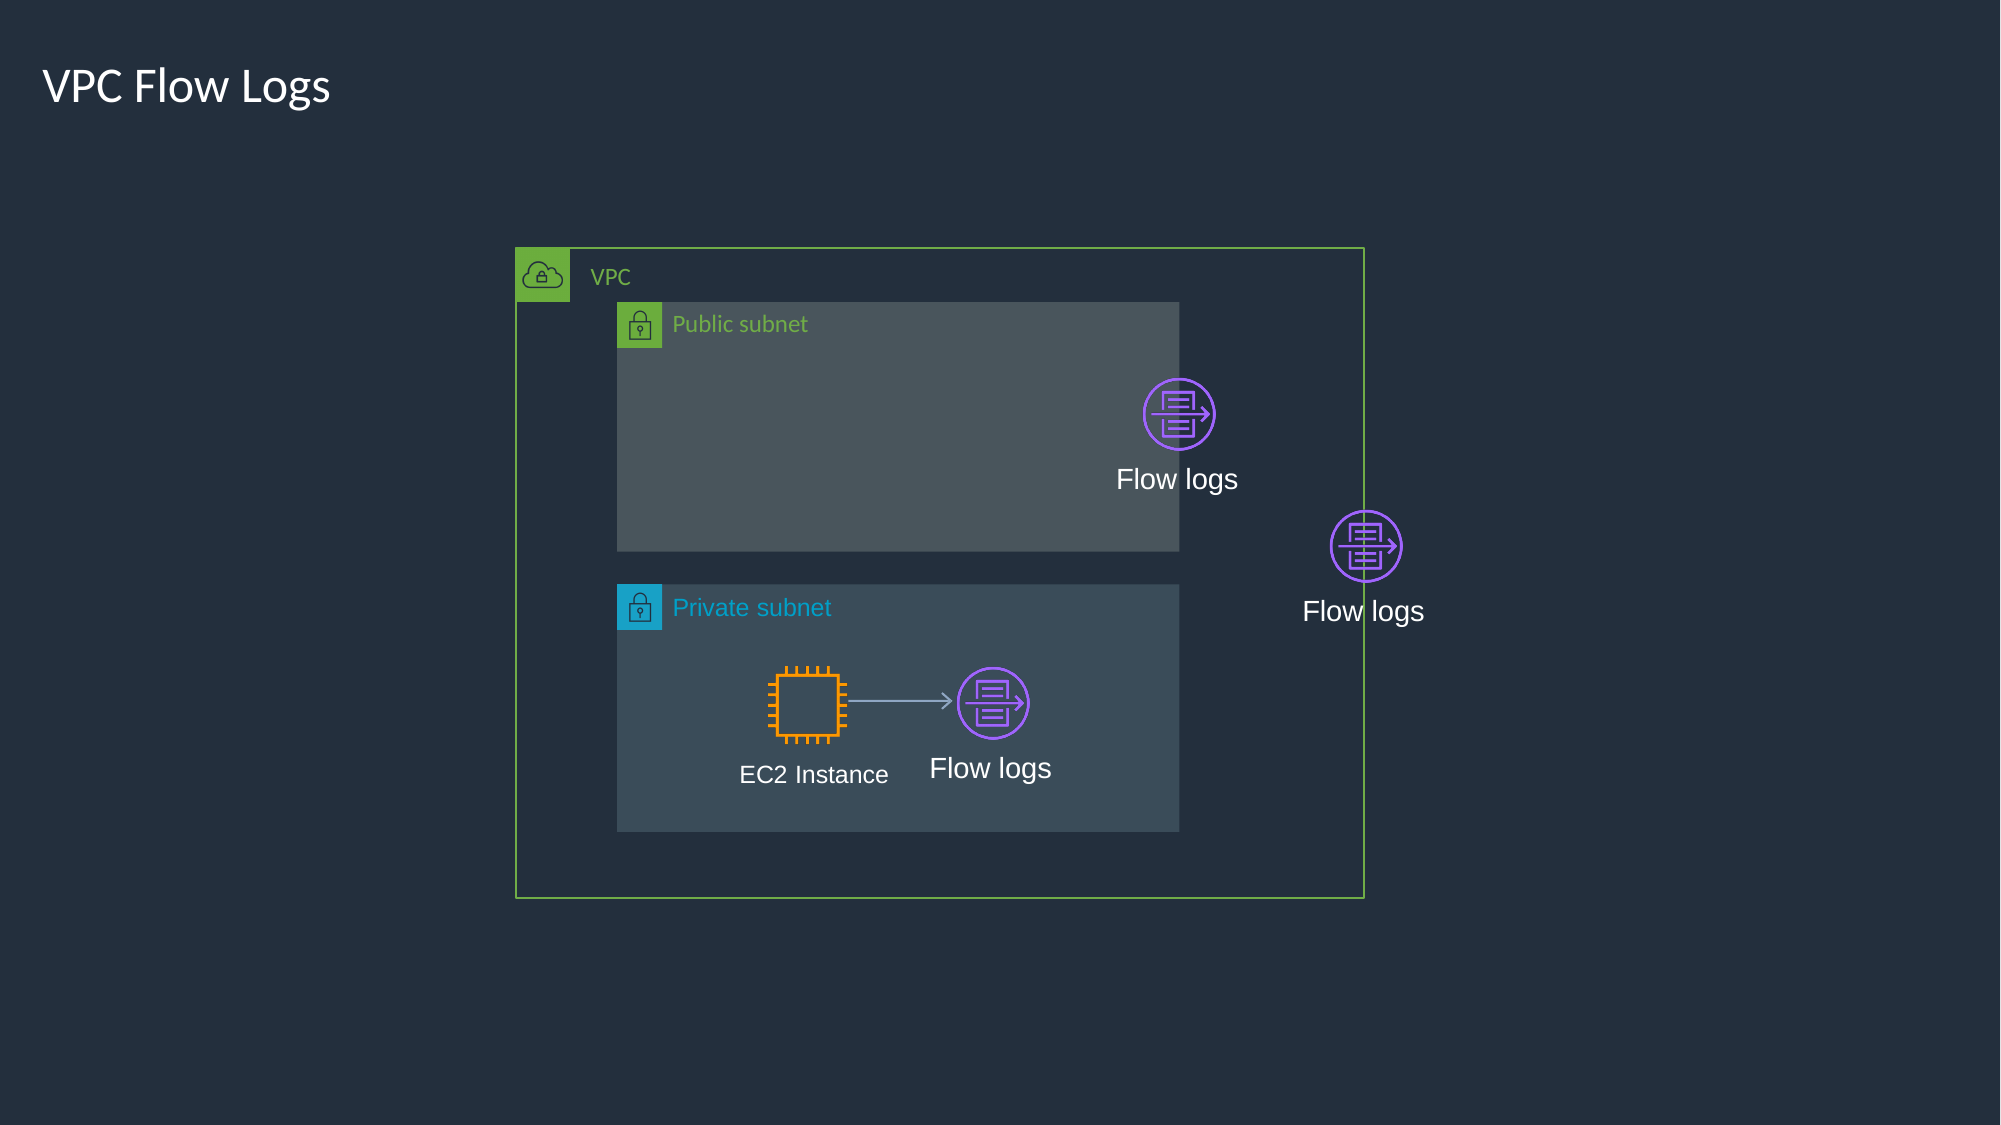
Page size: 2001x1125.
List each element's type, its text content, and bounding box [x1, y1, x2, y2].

text_box [766, 664, 849, 747]
text_box Flow logs [1300, 590, 1428, 628]
text_box [1140, 375, 1218, 453]
text_box Private subnet [672, 589, 834, 622]
text_box VPC Public subnet [588, 242, 812, 338]
text_box Flow logs [1113, 458, 1242, 496]
title VPC Flow Logs [40, 49, 545, 240]
text_box [515, 247, 1365, 899]
text_box [954, 664, 1032, 742]
text_box [617, 584, 663, 630]
text_box [515, 247, 570, 303]
text_box EC2 Instance [739, 756, 892, 789]
text_box [617, 302, 1180, 552]
text_box [617, 302, 663, 348]
text_box [848, 692, 953, 710]
text_box [1327, 507, 1405, 585]
text_box [617, 584, 1180, 832]
text_box Flow logs [929, 747, 1055, 785]
